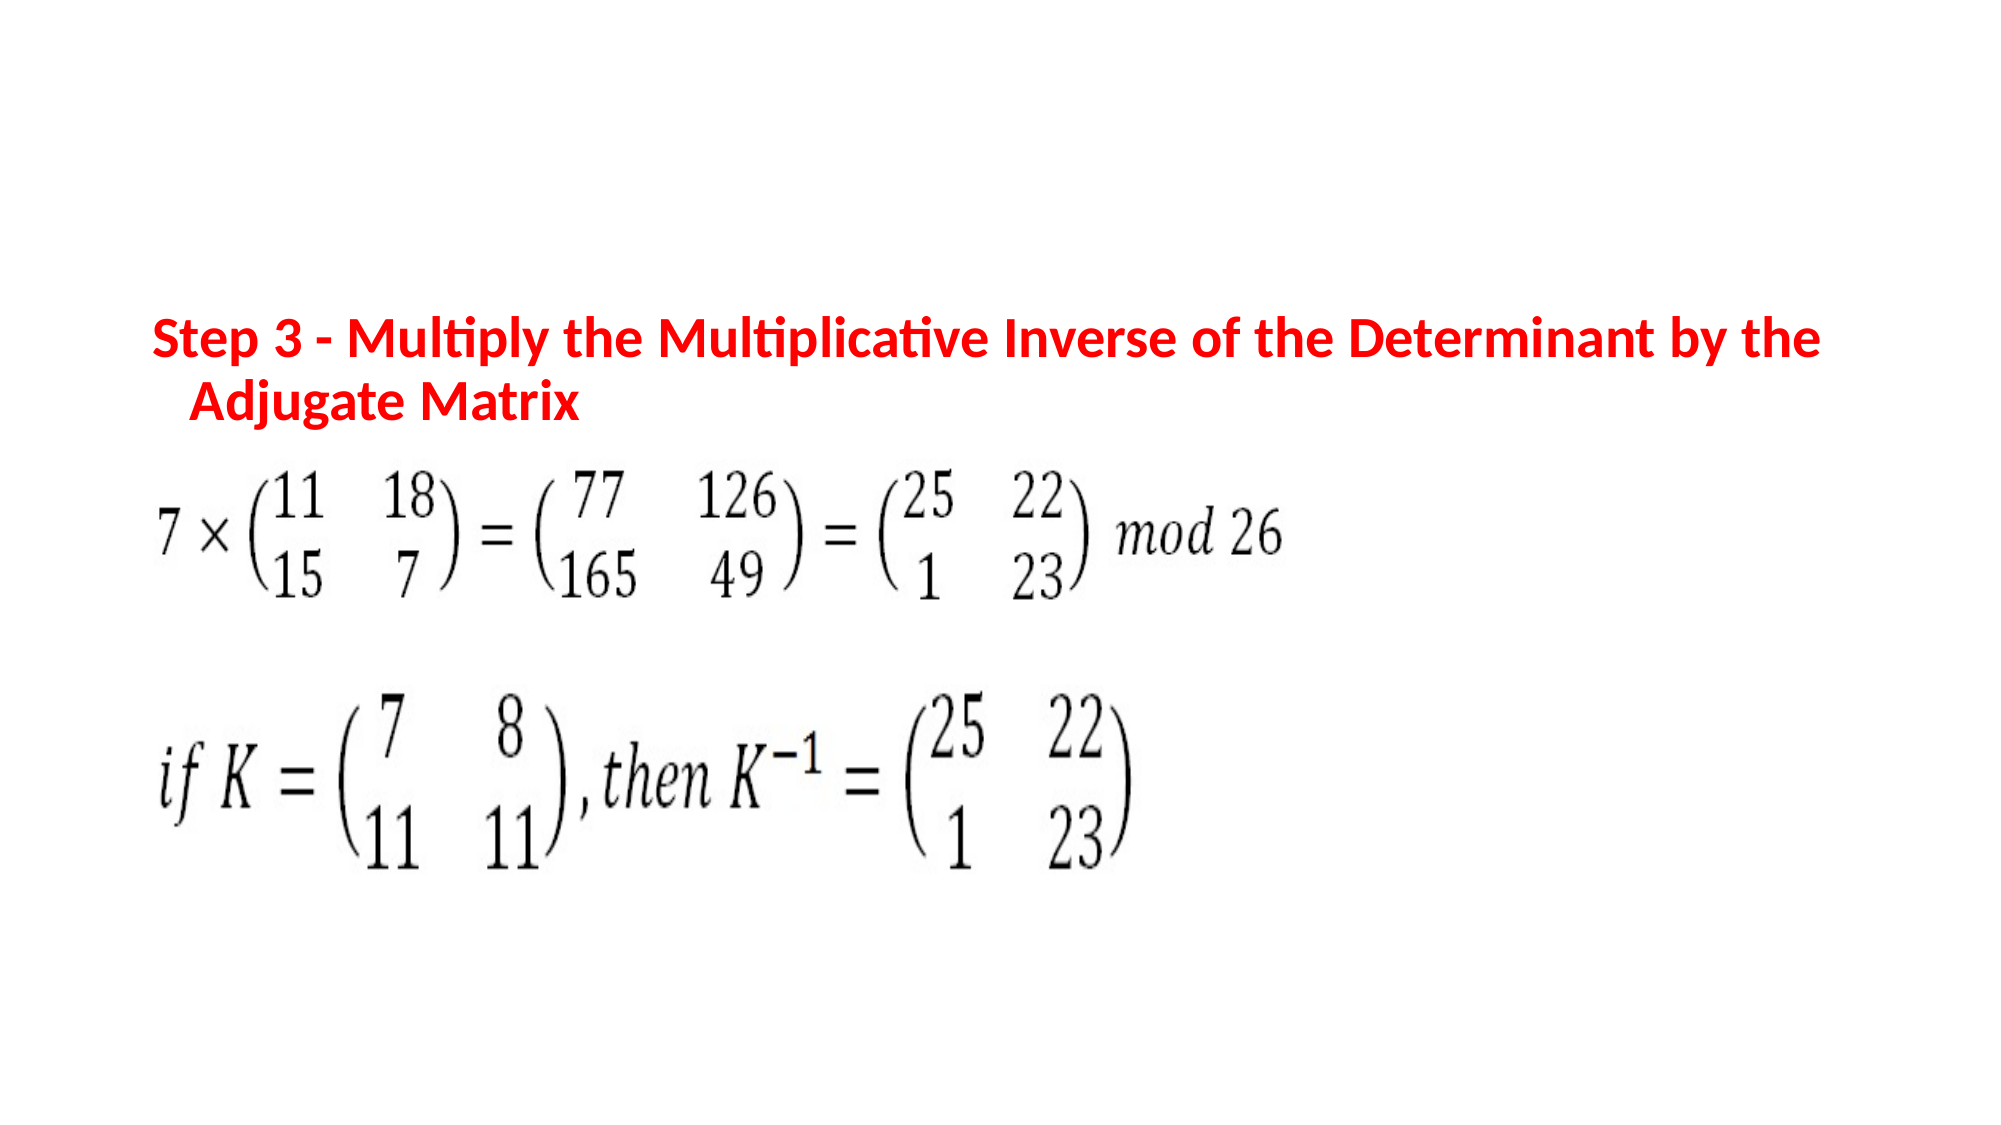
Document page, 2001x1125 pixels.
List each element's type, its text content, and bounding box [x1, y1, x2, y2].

list Step 3 - Multiply the Multiplicative Inverse of the Determinant by the Adjugate Matrix [137, 299, 1863, 1014]
picture [142, 444, 1295, 628]
picture [145, 684, 1142, 912]
